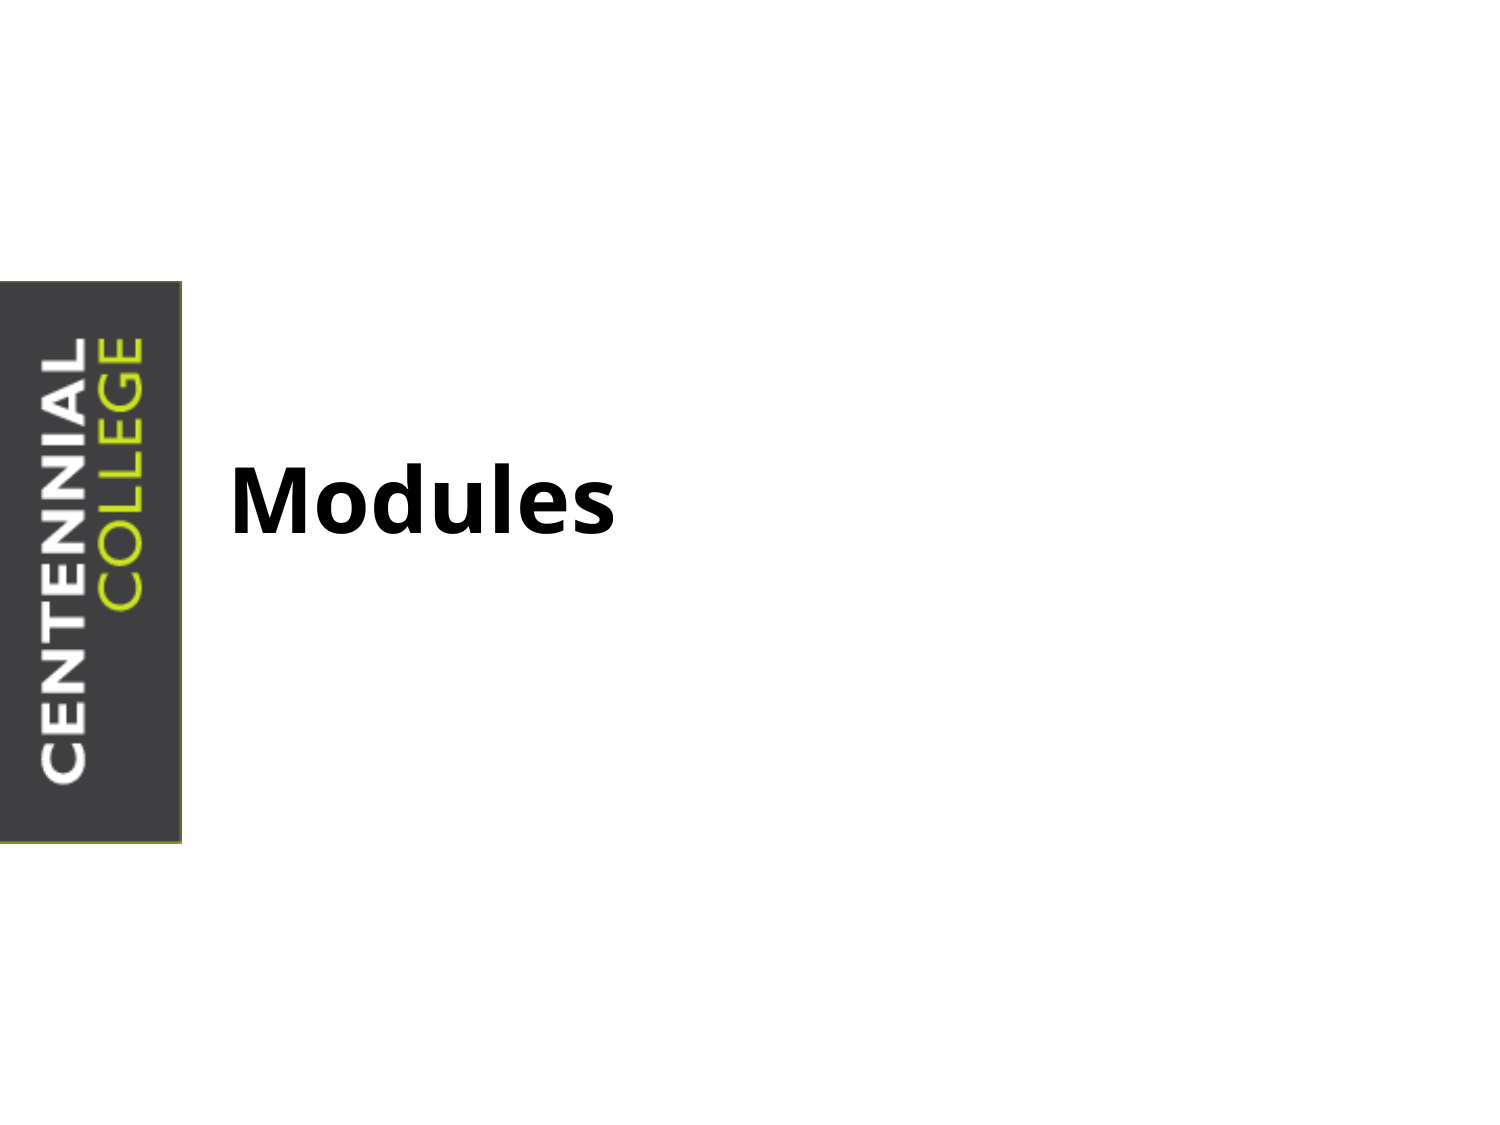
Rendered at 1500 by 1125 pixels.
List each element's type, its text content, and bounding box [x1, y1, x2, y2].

title Modules [212, 434, 1451, 691]
picture [0, 281, 182, 844]
